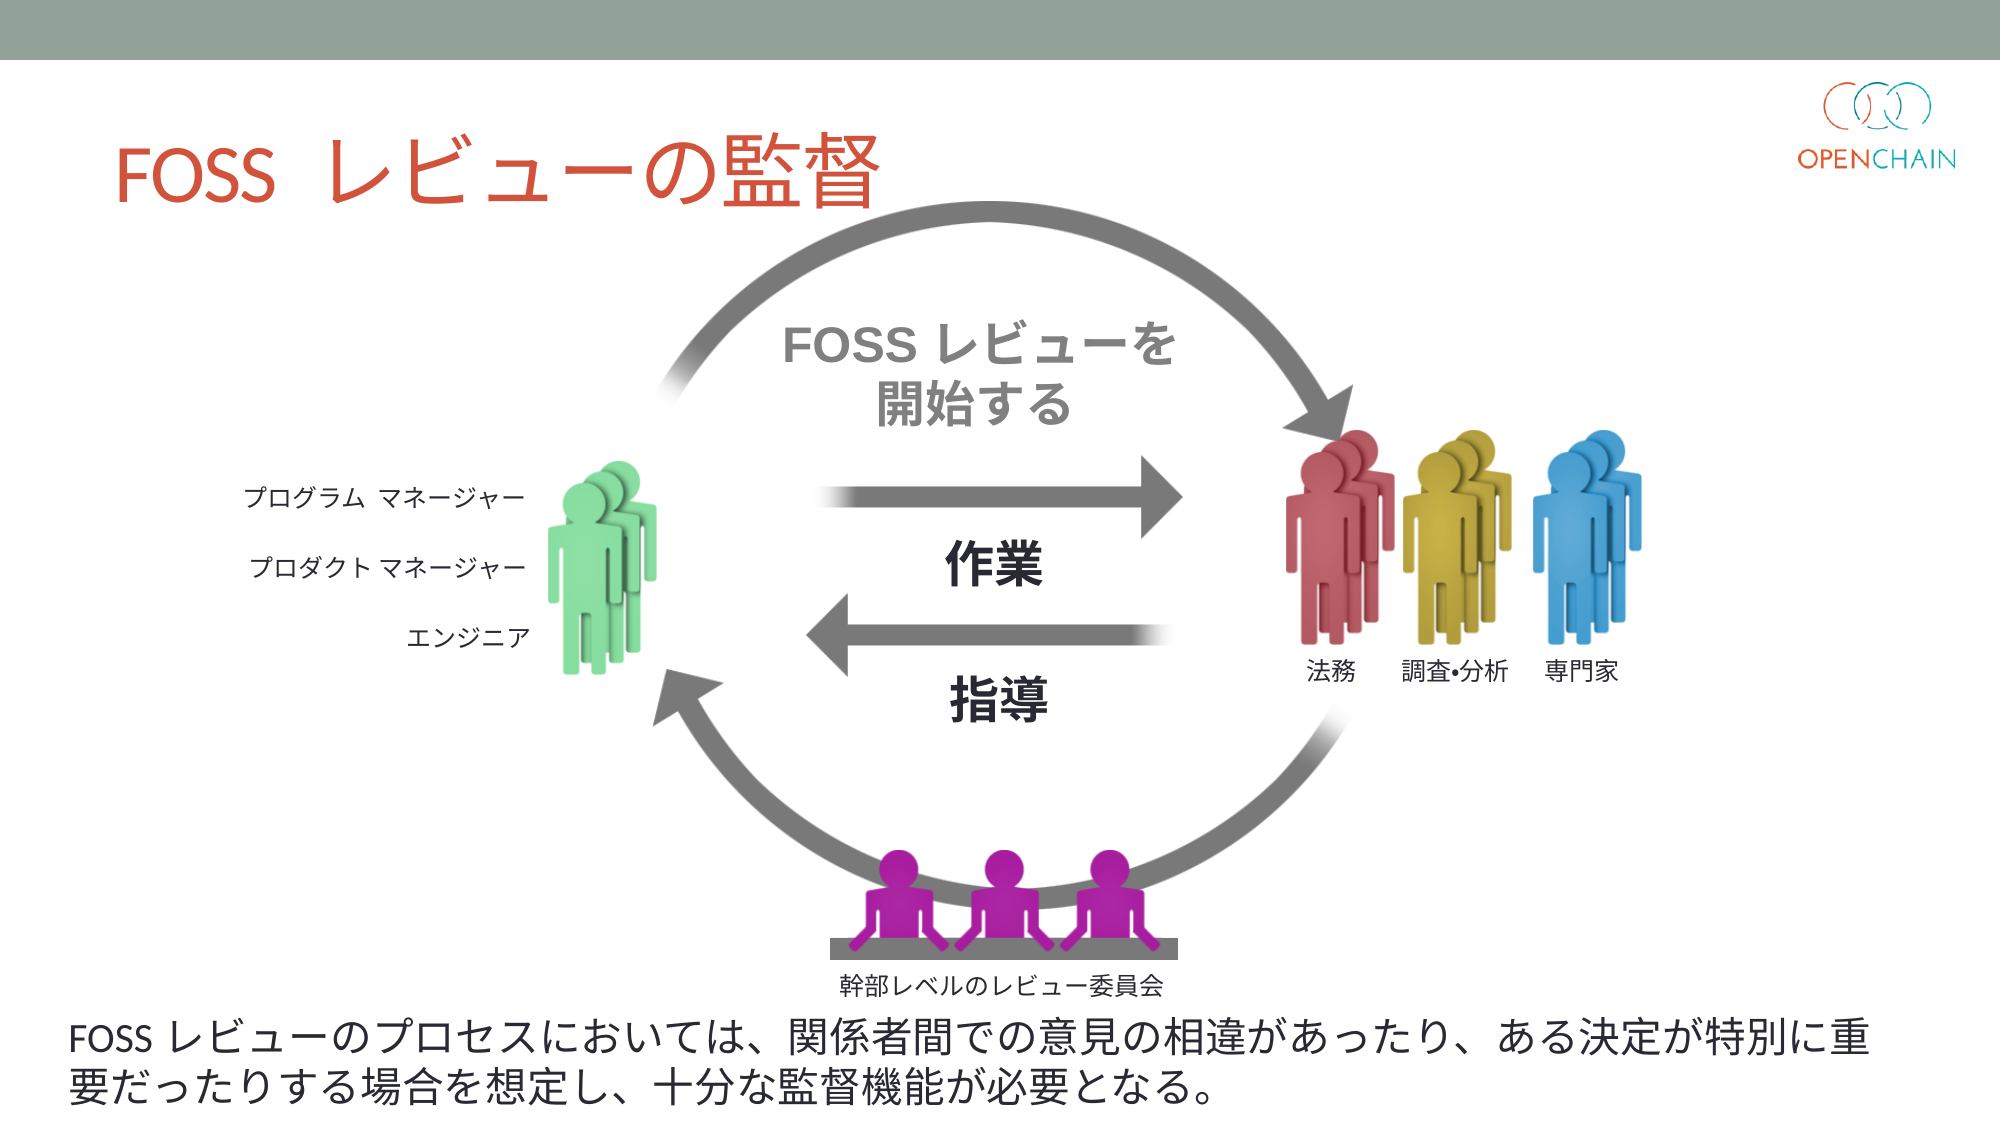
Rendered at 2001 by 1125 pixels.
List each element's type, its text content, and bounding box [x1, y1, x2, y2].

picture [1402, 430, 1512, 645]
picture [812, 455, 1183, 540]
title FOSS レビューの監督 [99, 87, 1900, 250]
text_box 専門家 [1529, 648, 1635, 694]
picture [652, 201, 1395, 645]
text_box 法務 [1291, 652, 1372, 694]
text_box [825, 850, 1180, 1009]
text_box 調査・分析 [1385, 648, 1525, 694]
text_box FOSSレビューのプロセスにおいては、関係者間での意見の相違があったり、ある決定が特別に重要だったりする場合を想定し、十分な監督機能が必要となる。 [53, 1002, 1927, 1125]
picture [1532, 430, 1642, 645]
text_box プロダクト マネージャー [233, 544, 543, 590]
text_box 作業 [929, 549, 1060, 590]
picture [548, 461, 1354, 910]
text_box プログラム マネージャー [227, 475, 541, 520]
text_box エンジニア [379, 614, 545, 660]
picture [1798, 82, 1955, 169]
